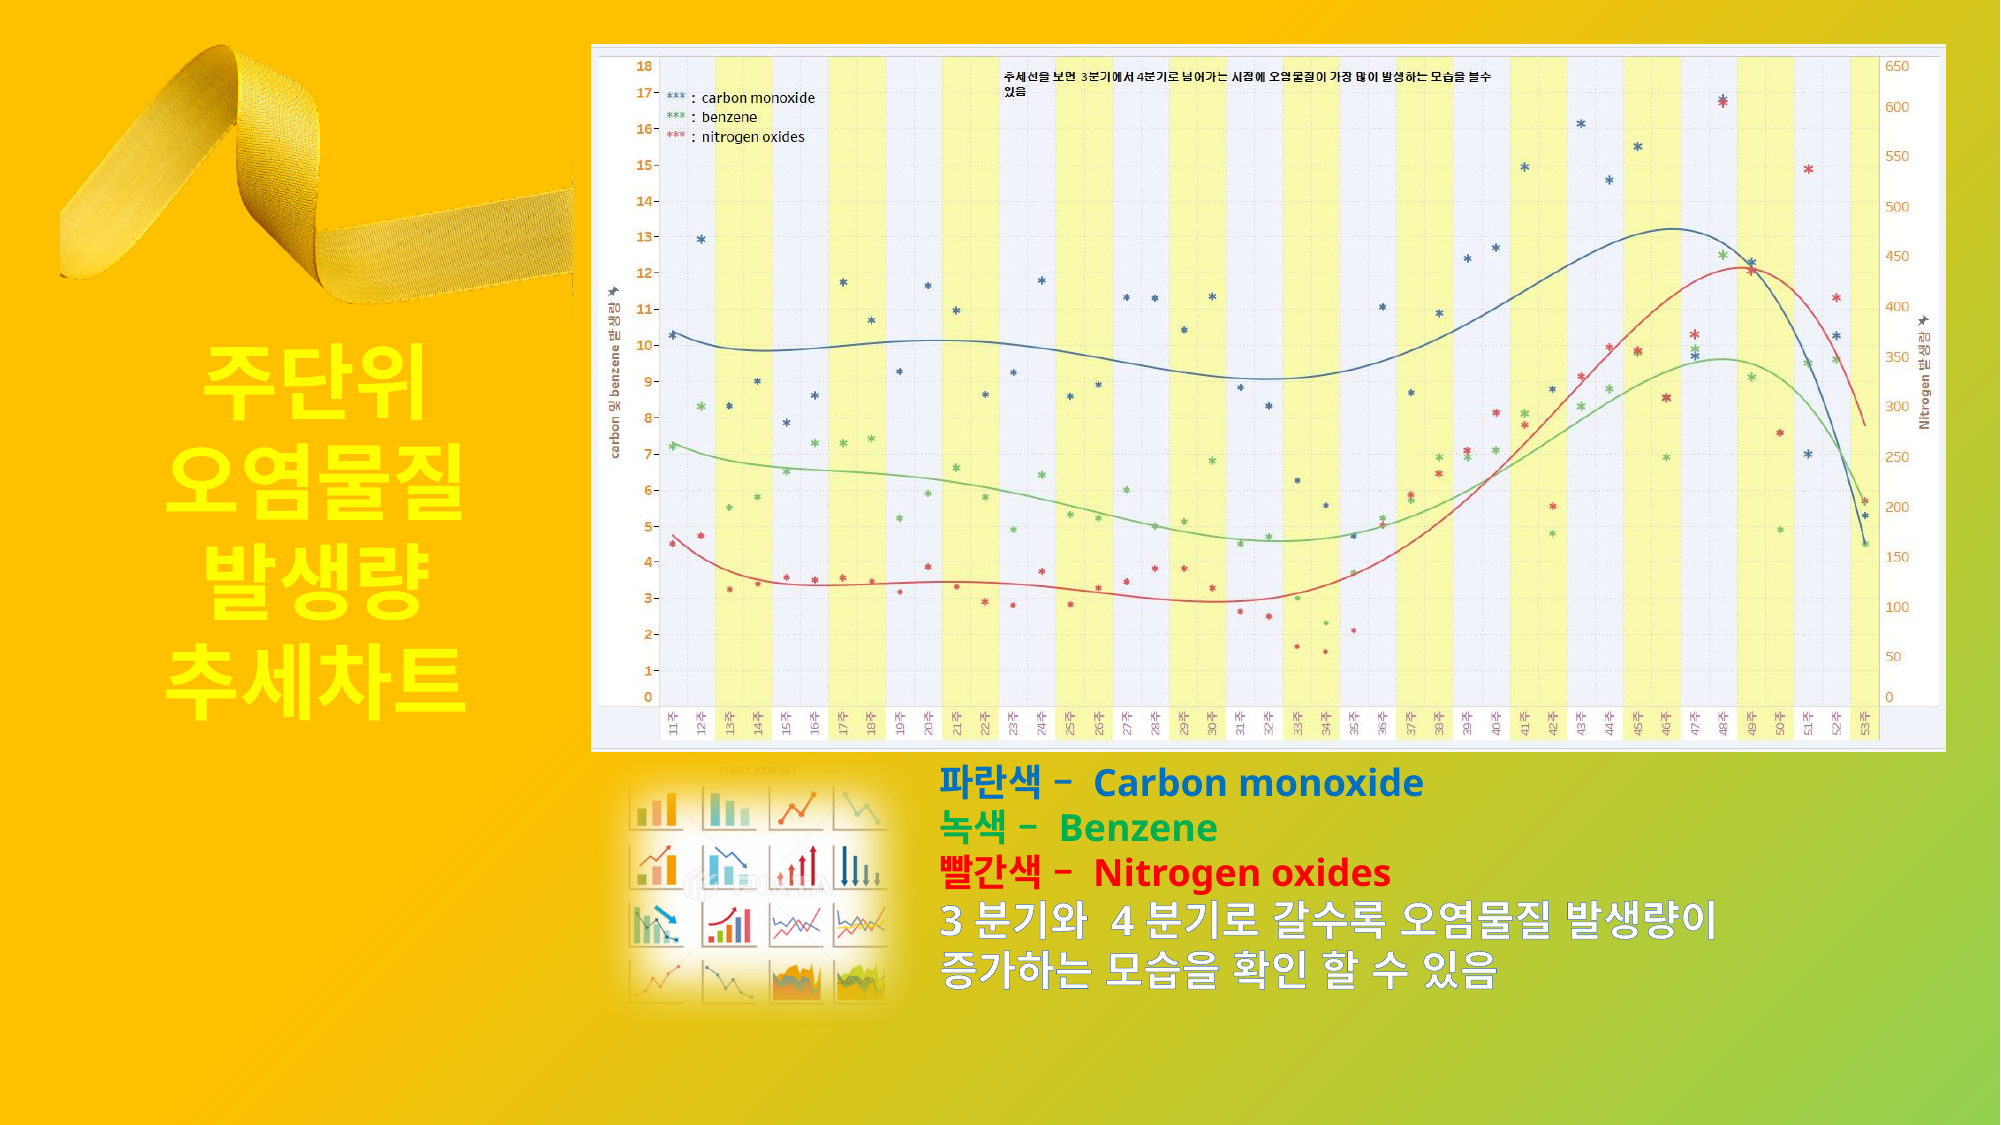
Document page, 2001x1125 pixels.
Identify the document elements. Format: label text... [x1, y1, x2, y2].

text_box 주단위 오염물질 발생량 추세차트 [60, 323, 573, 738]
picture [60, 44, 573, 323]
text_box 파란색 – Carbon monoxide 녹색 – Benzene 빨간색 – Nitrogen oxides 3분기와 4분기로 갈수록 오염물질 발생량이 증가하는 모습을 확인 할 수 있음 [925, 752, 1946, 1002]
picture [591, 44, 1946, 1032]
